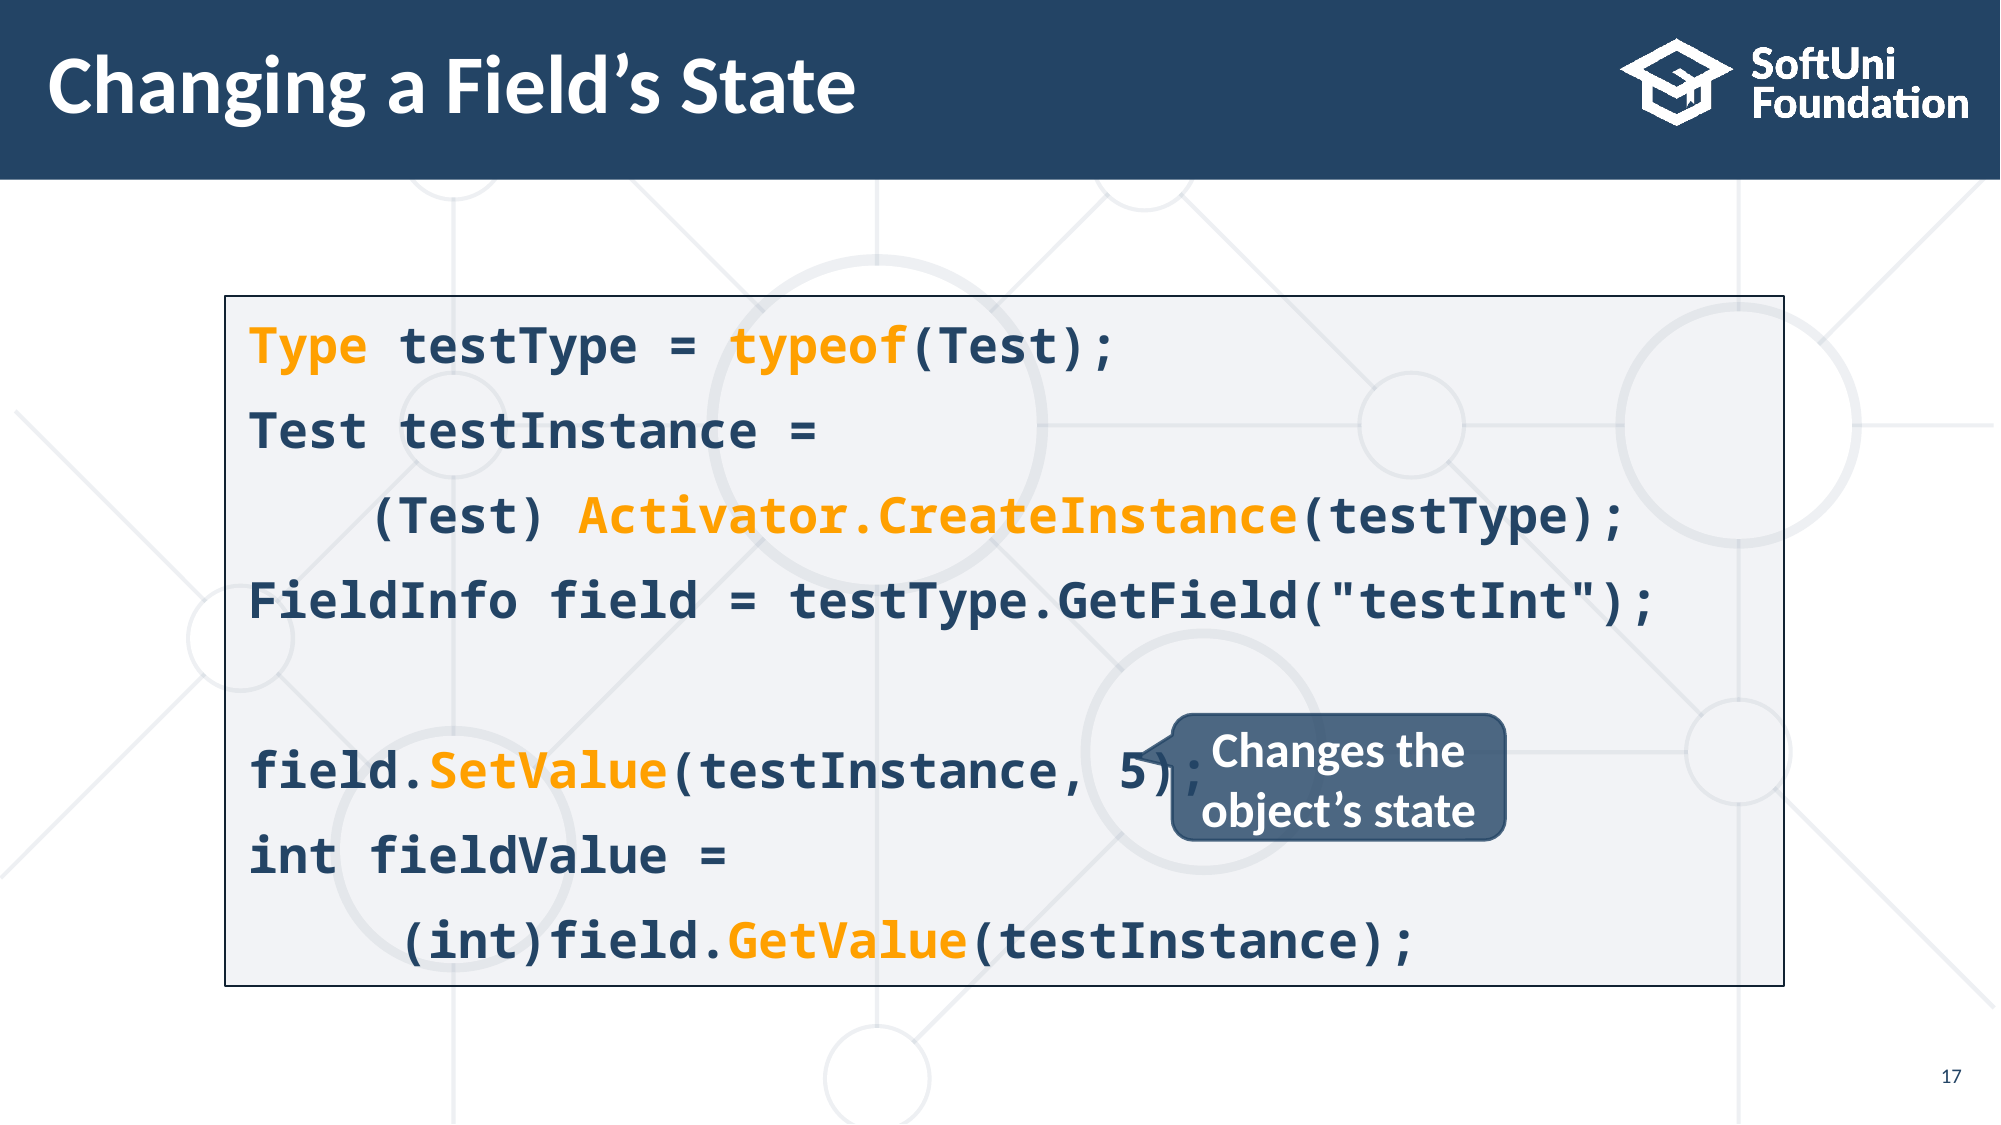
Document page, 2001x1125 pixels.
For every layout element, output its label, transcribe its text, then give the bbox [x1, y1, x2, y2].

picture [1619, 38, 1968, 126]
text_box Changes the object’s state [1133, 712, 1508, 843]
slide_number 17 [1897, 1049, 1968, 1101]
text_box Type testType = typeof(Test); Test testInstance = (Test) Activator.CreateInstance(testType); FieldInfo field = testType.GetField("testInt"); field.SetValue(testInstance, 5); int fieldValue = (int)field.GetValue(testInstance); [224, 296, 1785, 986]
title Changing a Field’s State [31, 16, 1591, 162]
